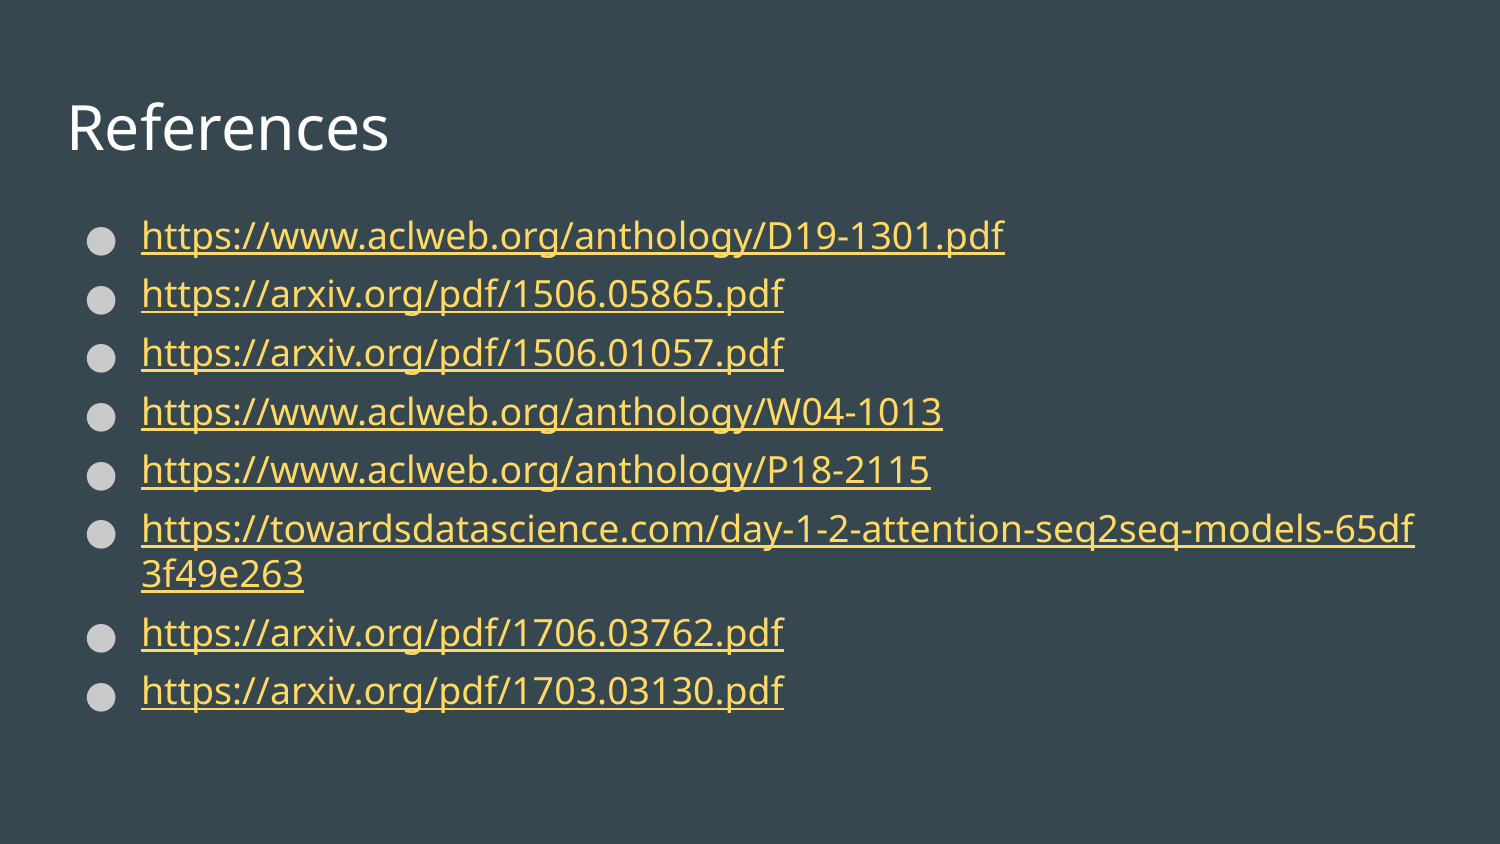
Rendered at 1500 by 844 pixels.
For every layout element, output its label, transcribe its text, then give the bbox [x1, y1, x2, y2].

title References [51, 72, 1449, 167]
list https://www.aclweb.org/anthology/D19-1301.pdf https://arxiv.org/pdf/1506.05865.pdf https://arxiv.org/pdf/1506.01057.pdf https://www.aclweb.org/anthology/W04-1013 https://www.aclweb.org/anthology/P18-2115 https://towardsdatascience.com/day-1-2-attention-seq2seq-models-65df3f49e263 https://arxiv.org/pdf/1706.03762.pdf https://arxiv.org/pdf/1703.03130.pdf [51, 189, 1449, 750]
